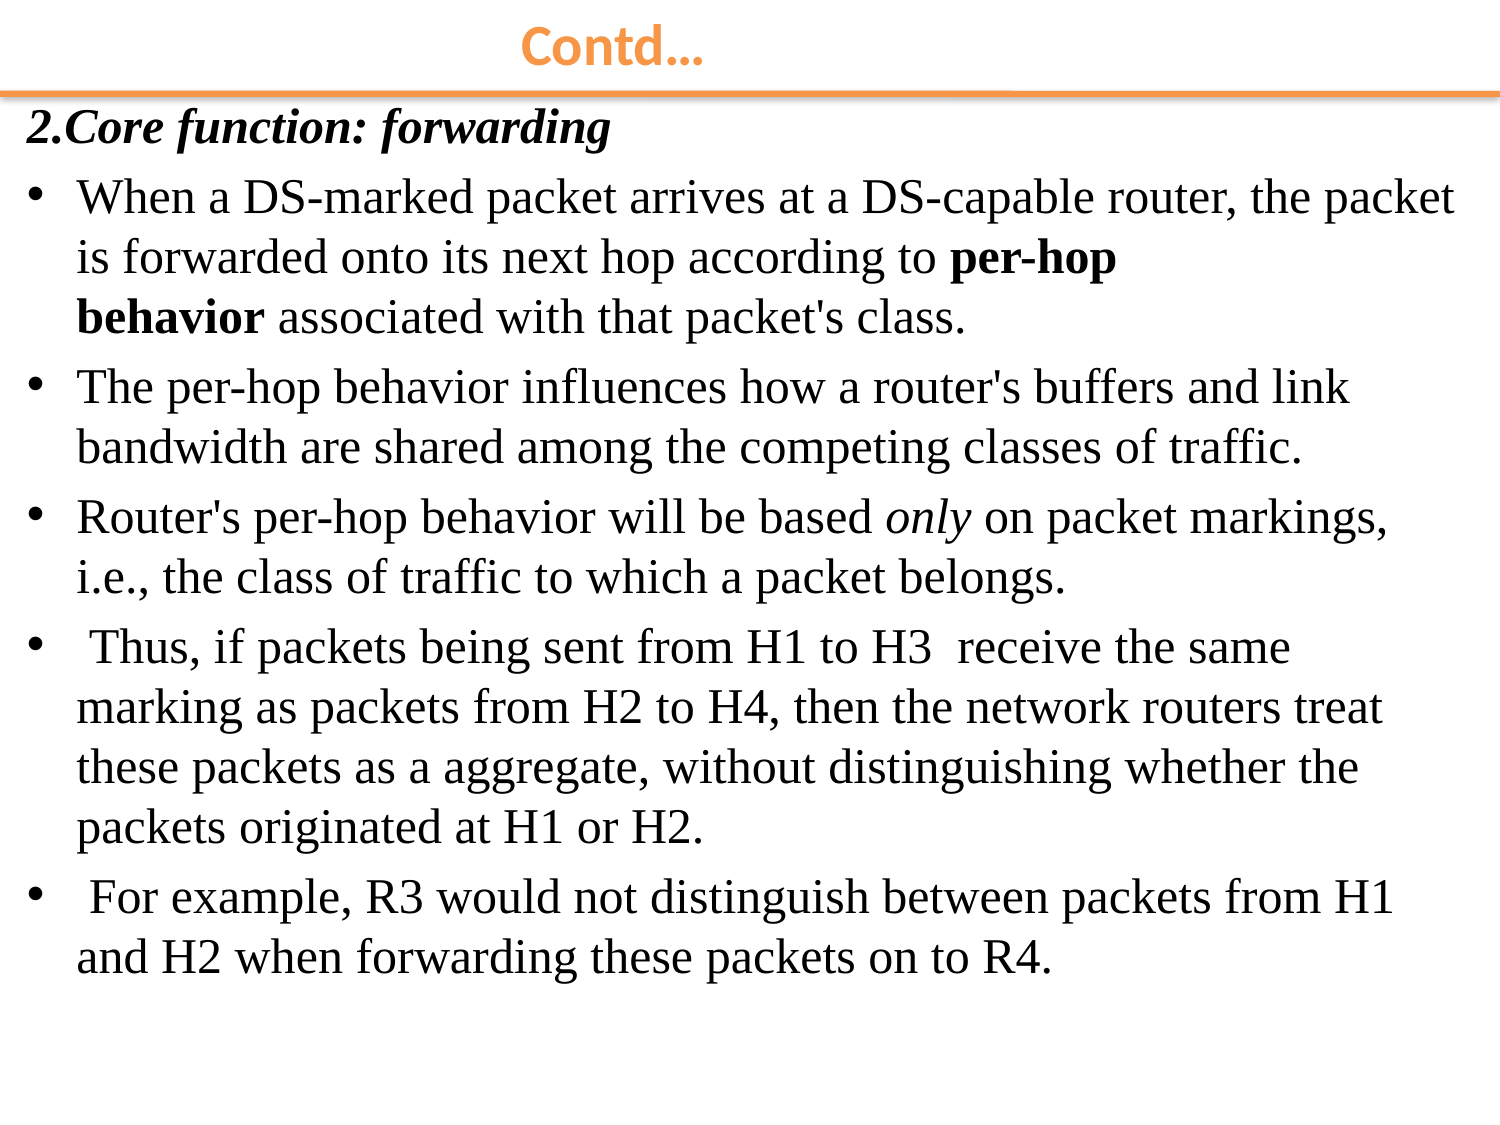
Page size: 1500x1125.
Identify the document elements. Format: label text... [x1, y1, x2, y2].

text_box Contd… [29, 0, 1500, 85]
list 2.Core function: forwarding When a DS-marked packet arrives at a DS-capable router, the packet is forwarded onto its next hop according to per-hop behavior associated with that packet's class. The per-hop behavior influences how a router's buffers and link bandwidth are shared among the competing classes of traffic. Router's per-hop behavior will be based only on packet markings, i.e., the class of traffic to which a packet belongs. Thus, if packets being sent from H1 to H3 receive the same marking as packets from H2 to H4, then the network routers treat these packets as a aggregate, without distinguishing whether the packets originated at H1 or H2. For example, R3 would not distinguish between packets from H1 and H2 when forwarding these packets on to R4. [11, 85, 1483, 1005]
